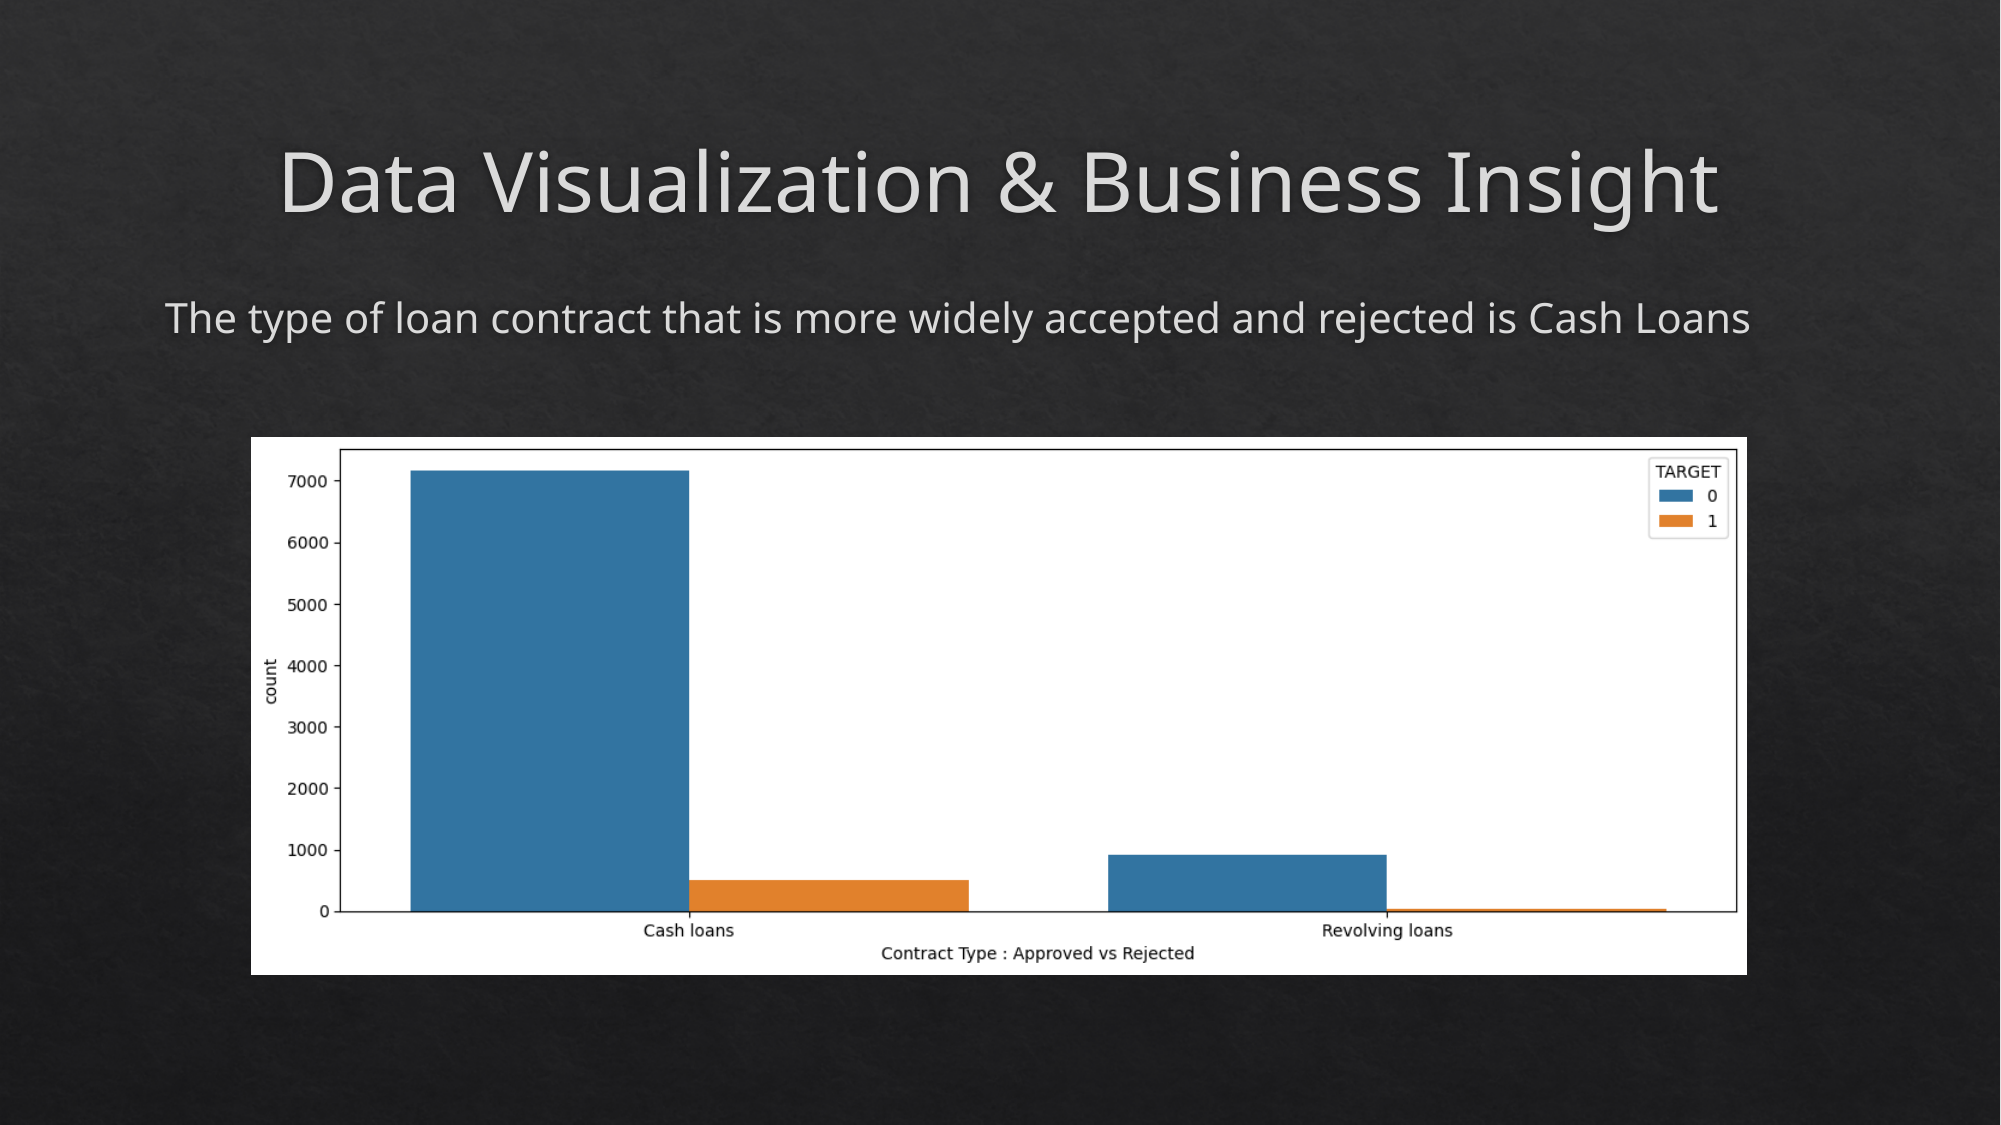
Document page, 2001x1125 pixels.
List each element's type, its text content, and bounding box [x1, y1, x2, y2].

list The type of loan contract that is more widely accepted and rejected is Cash Loans [149, 284, 1849, 950]
picture [251, 436, 1748, 976]
title Data Visualization & Business Insight [149, 99, 1849, 260]
